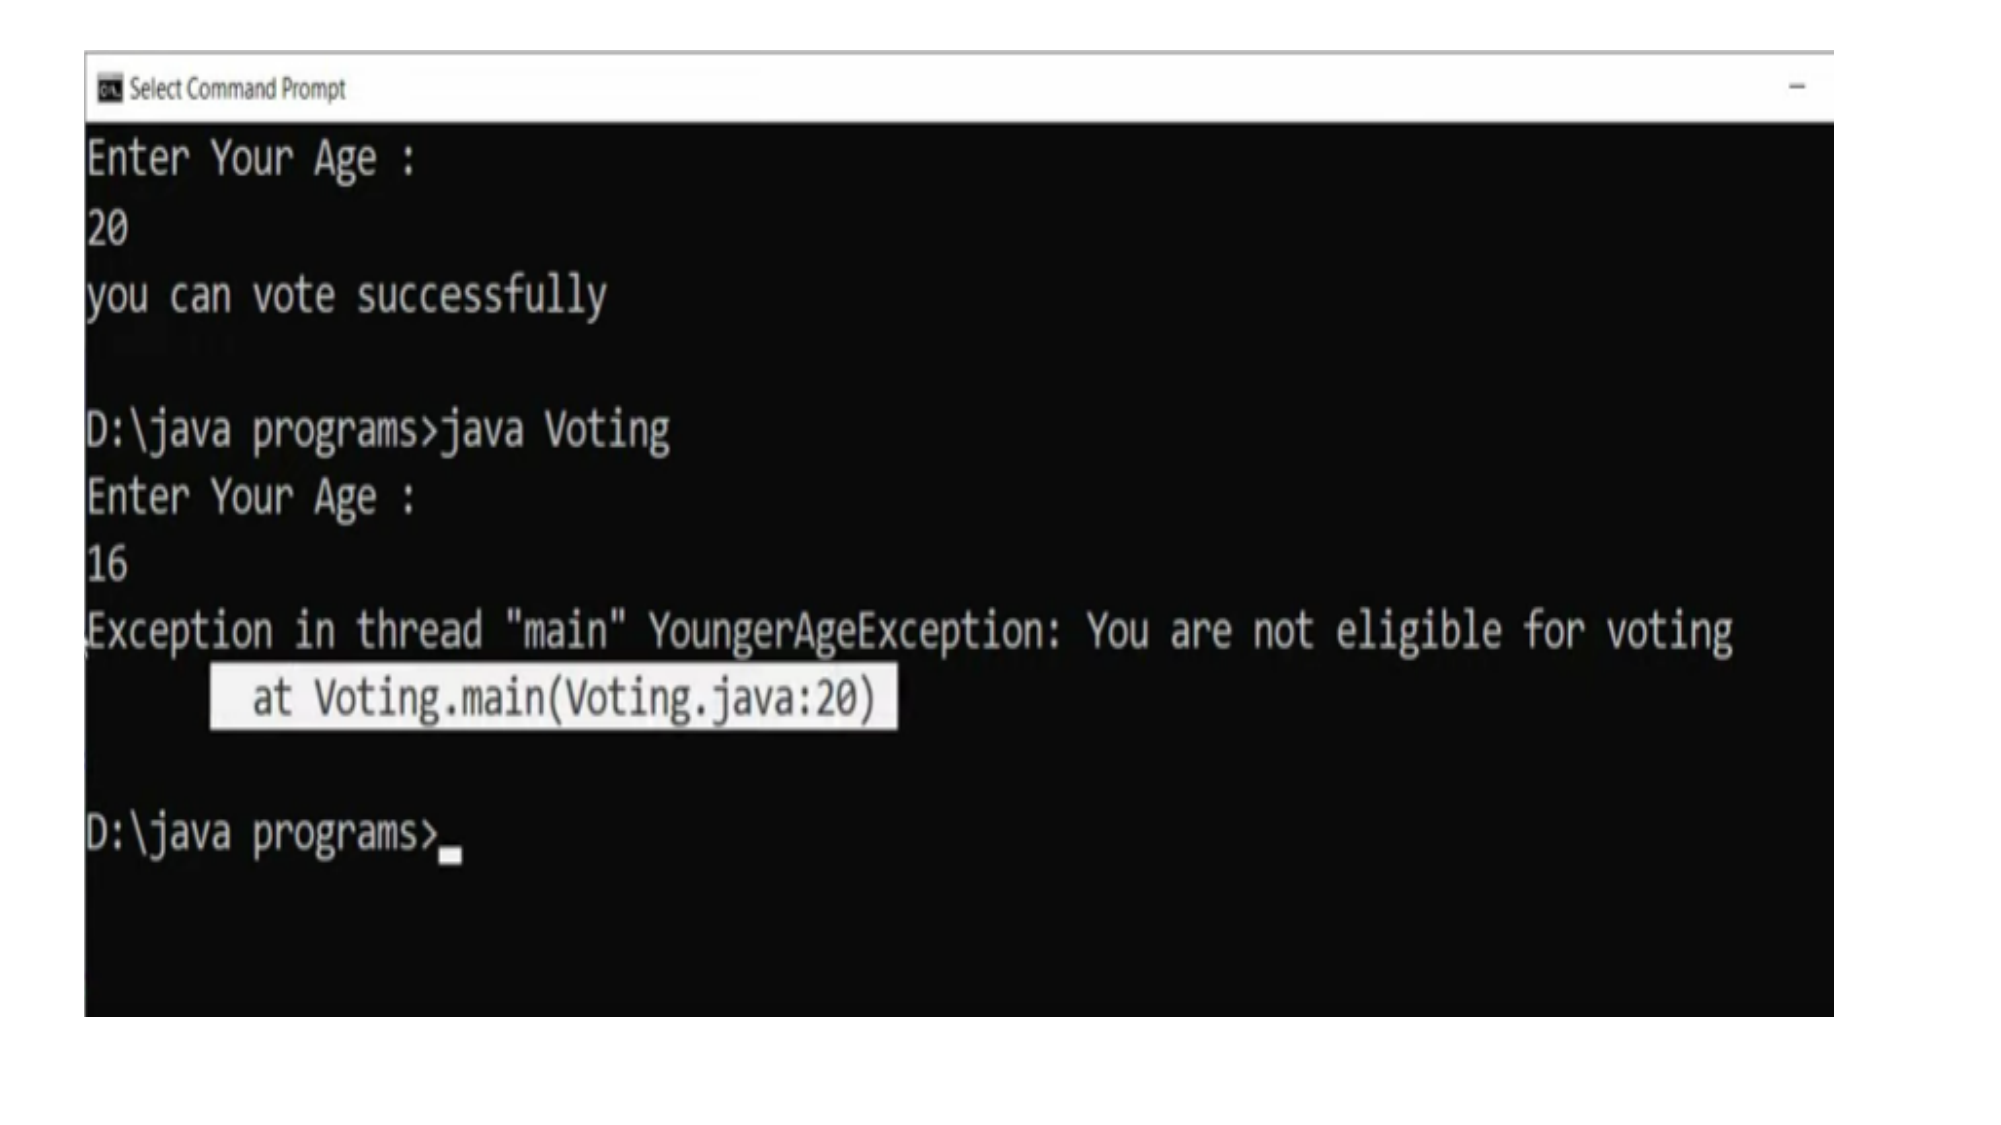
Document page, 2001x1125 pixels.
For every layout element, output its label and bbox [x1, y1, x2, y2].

picture [84, 50, 1834, 1017]
